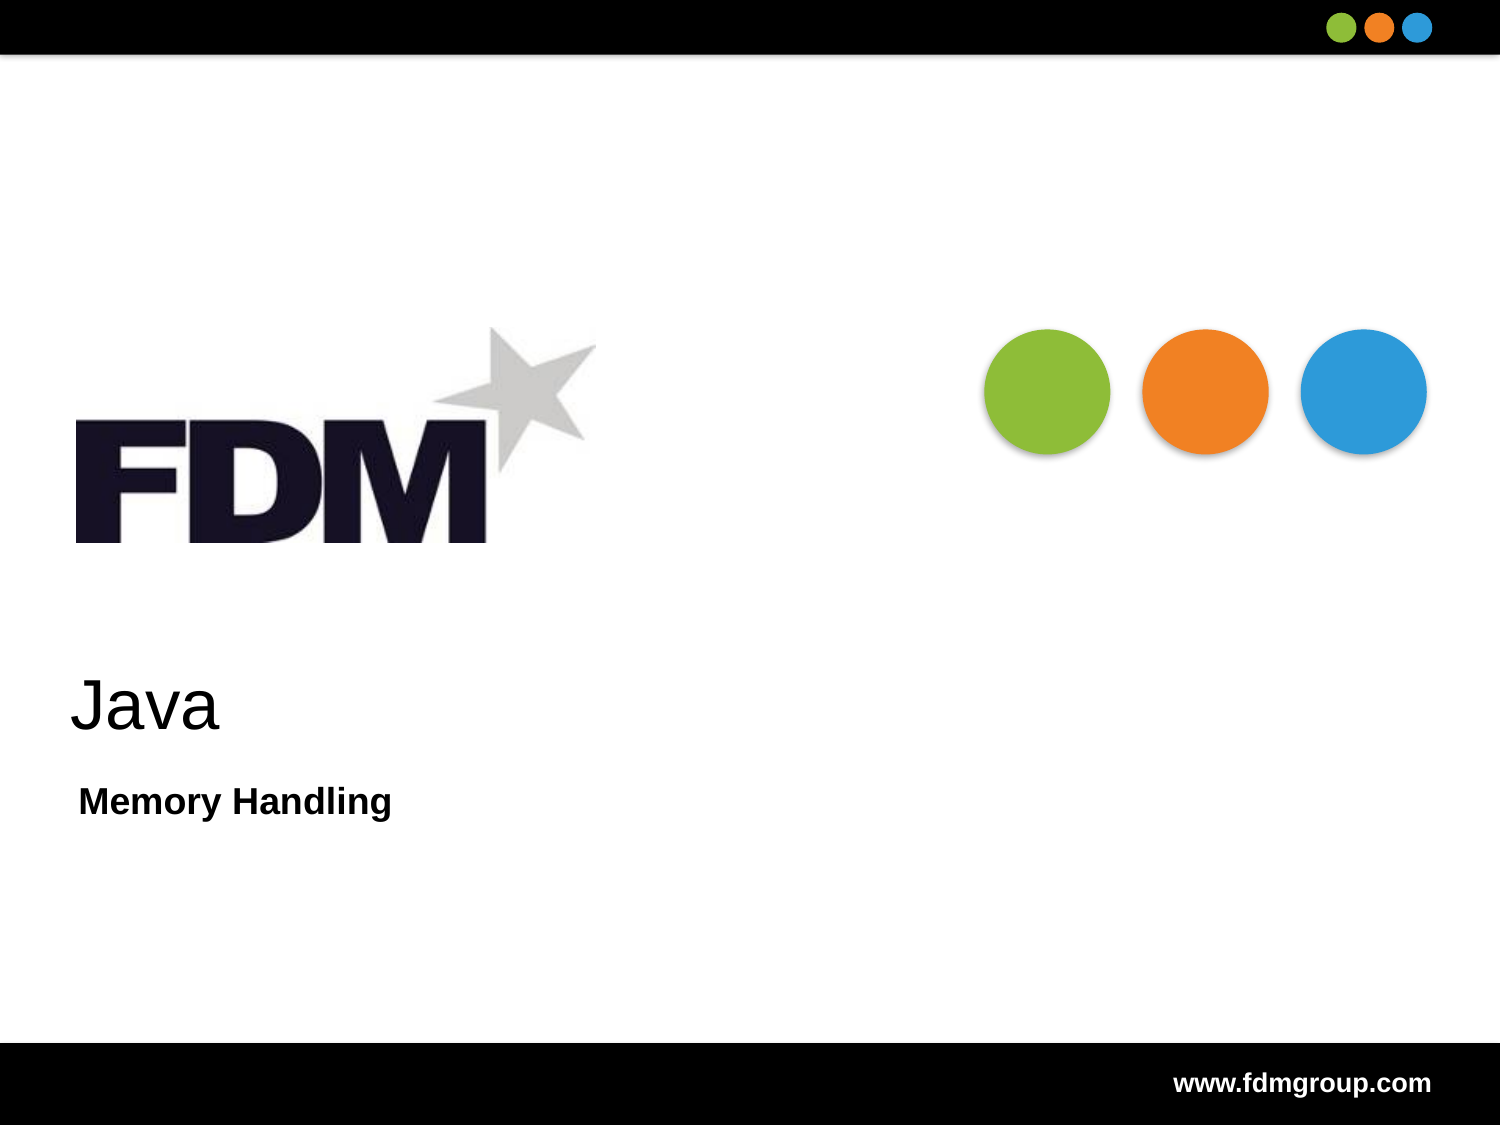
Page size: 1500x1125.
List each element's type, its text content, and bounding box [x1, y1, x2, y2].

text_box Java [55, 650, 235, 751]
text_box Memory Handling [63, 769, 409, 830]
picture [76, 327, 596, 543]
